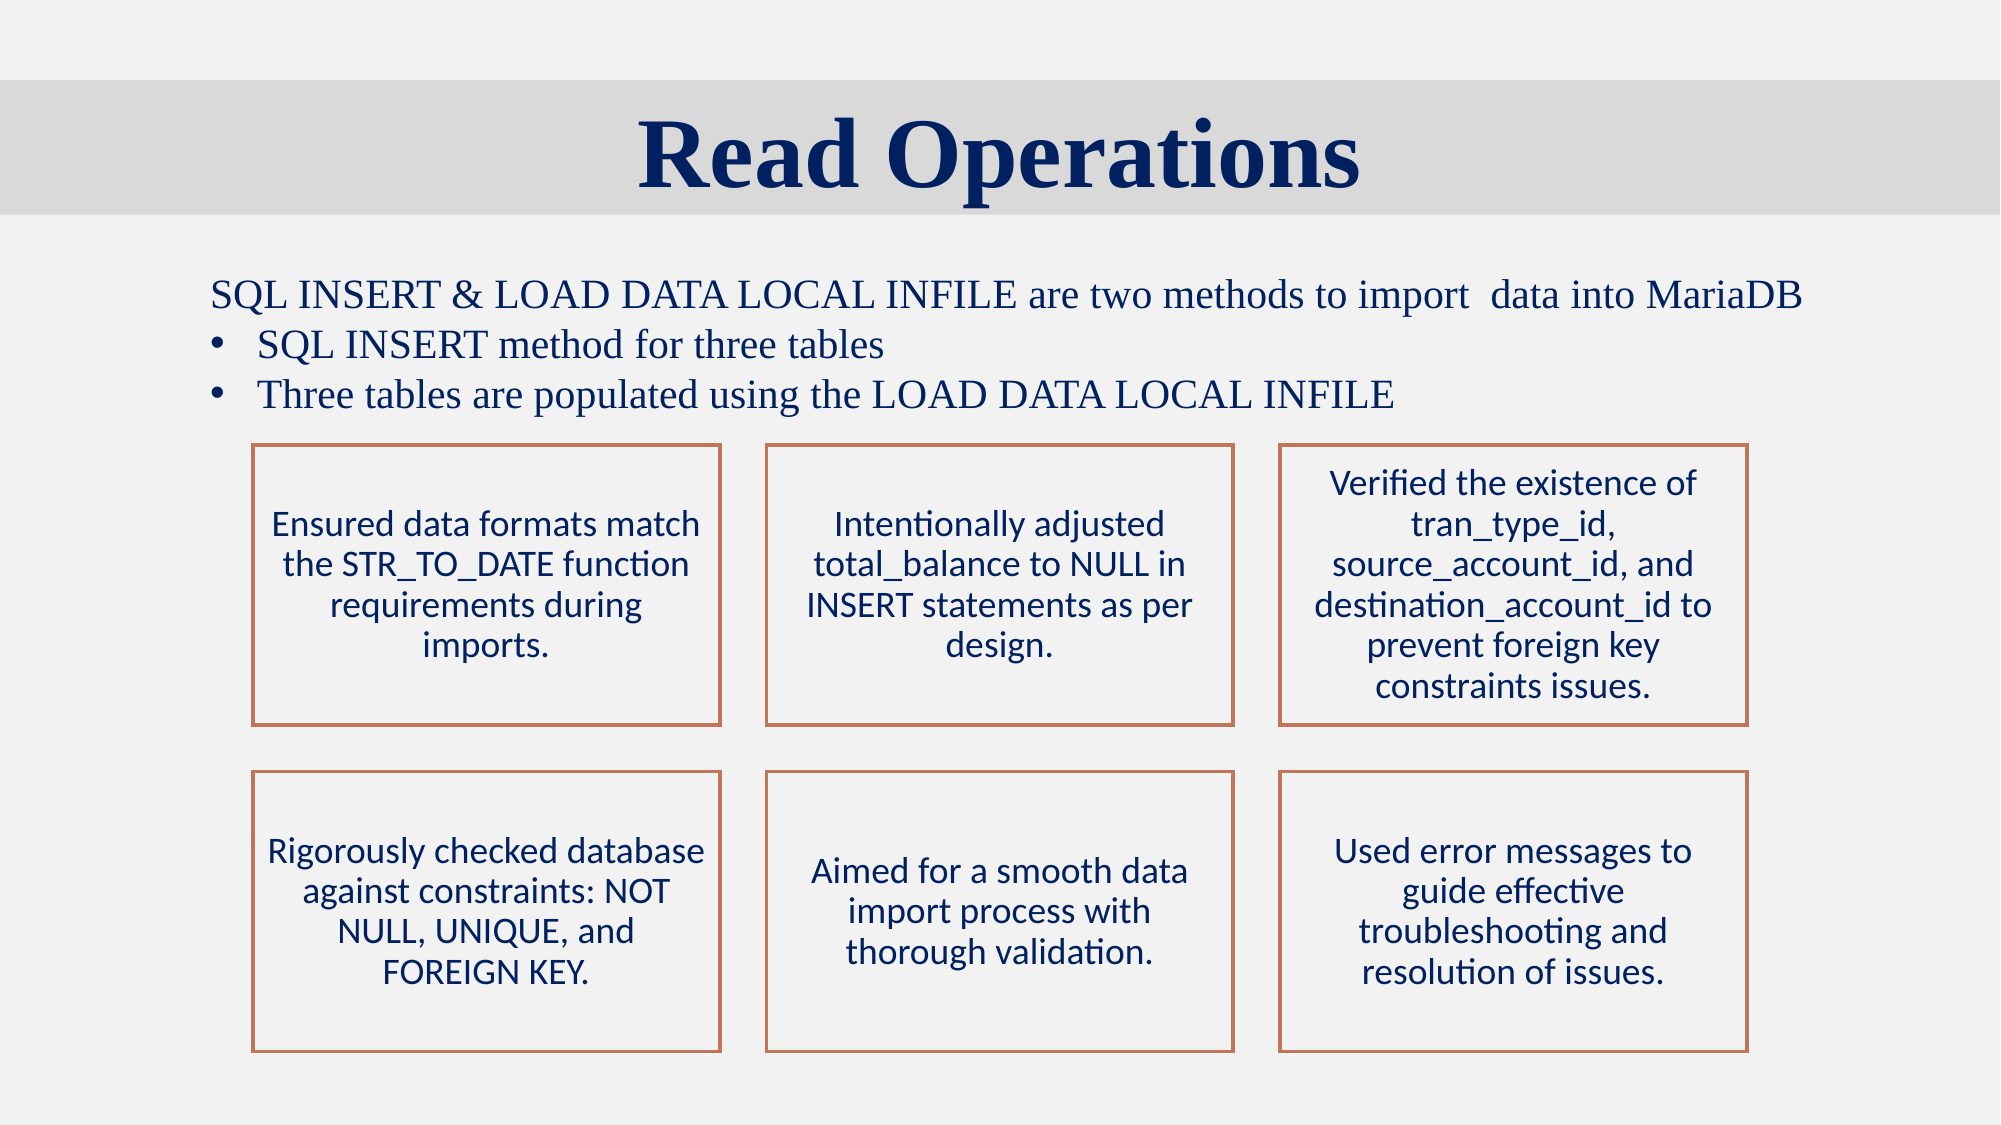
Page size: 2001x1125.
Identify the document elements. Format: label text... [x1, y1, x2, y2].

text_box SQL INSERT & LOAD DATA LOCAL INFILE are two methods to import data into MariaDB SQL INSERT method for three tables Three tables are populated using the LOAD DATA LOCAL INFILE [195, 259, 1937, 425]
text_box Read Operations [0, 80, 2000, 215]
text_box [140, 444, 1860, 1052]
